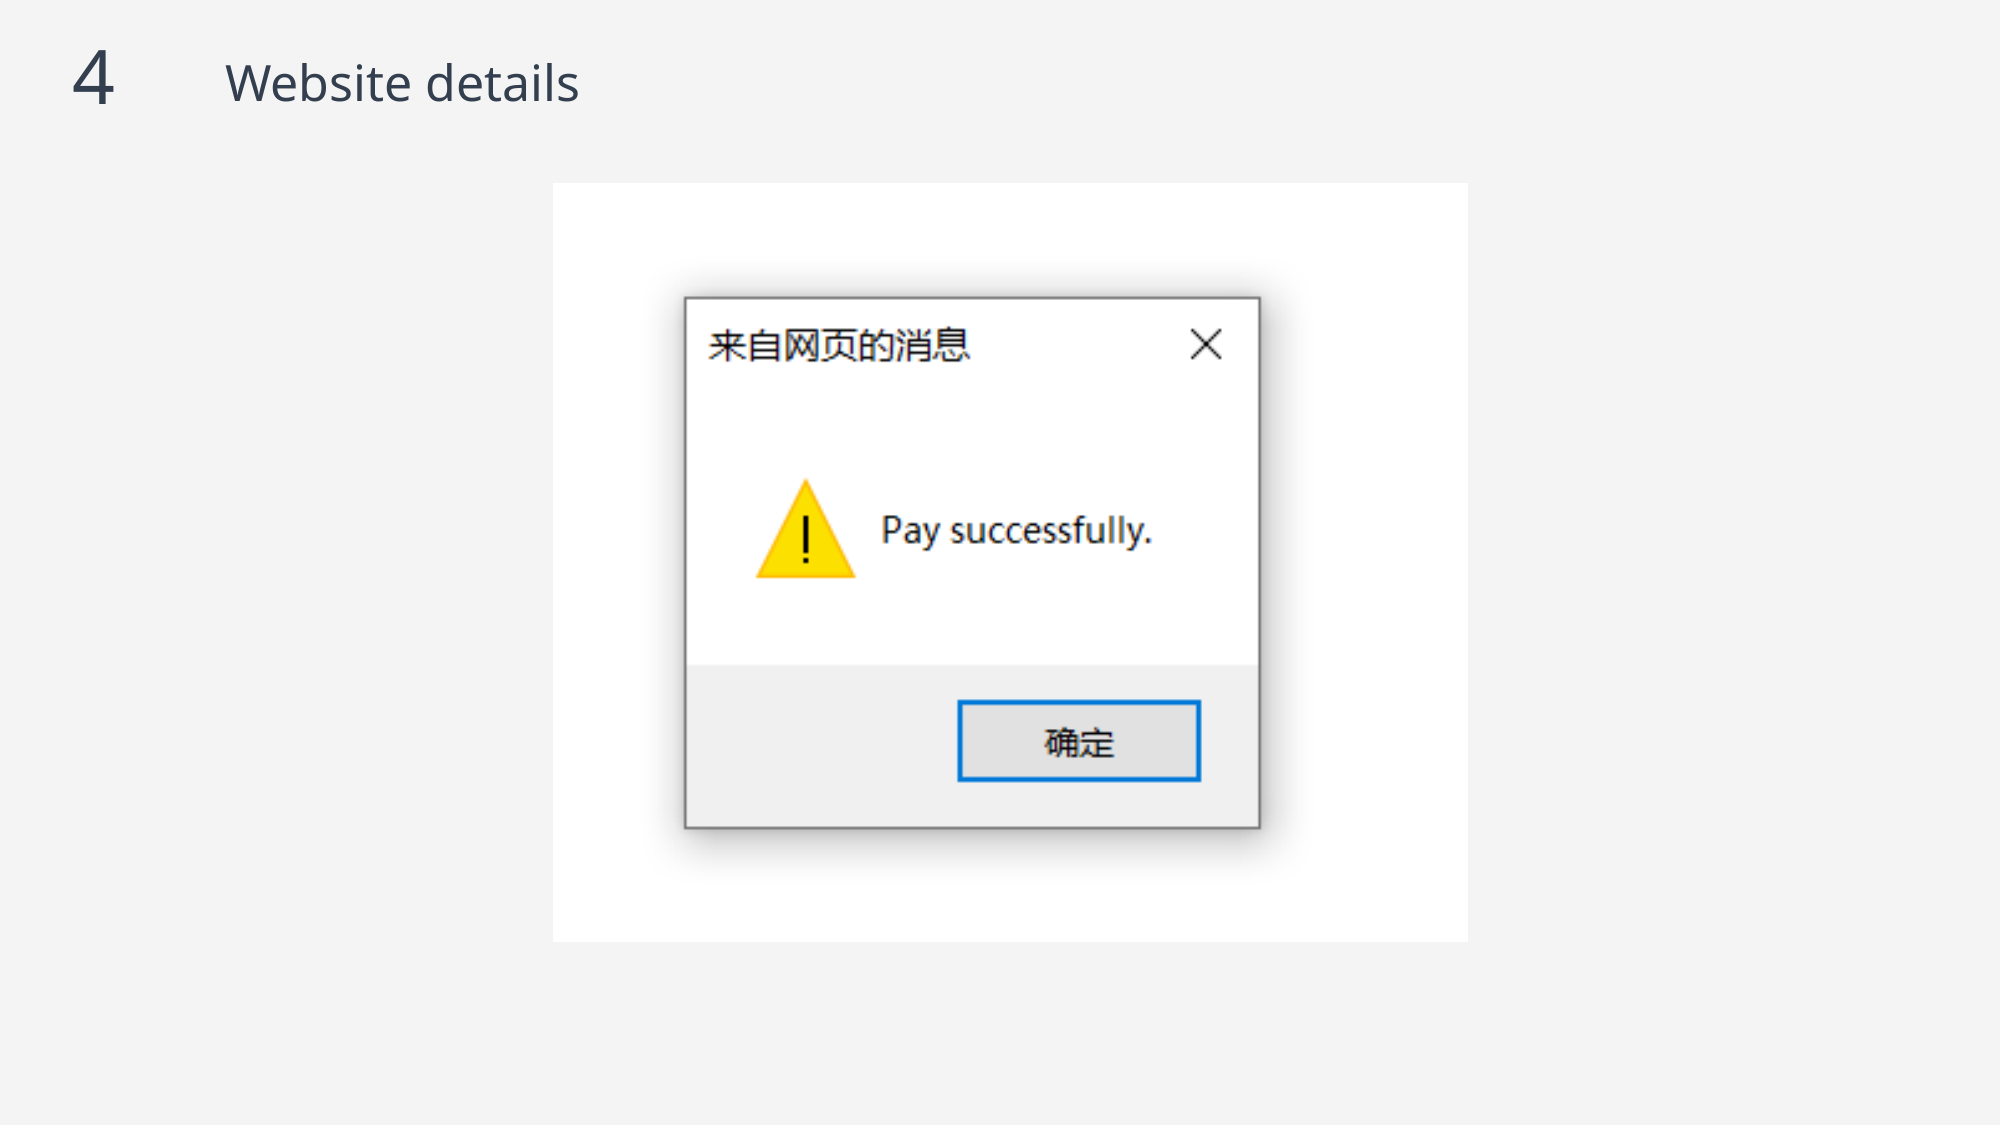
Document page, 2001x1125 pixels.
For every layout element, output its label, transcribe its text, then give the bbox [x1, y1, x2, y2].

text_box Website details [161, 43, 644, 119]
text_box 4 [42, 29, 146, 120]
picture [0, 0, 2001, 1125]
